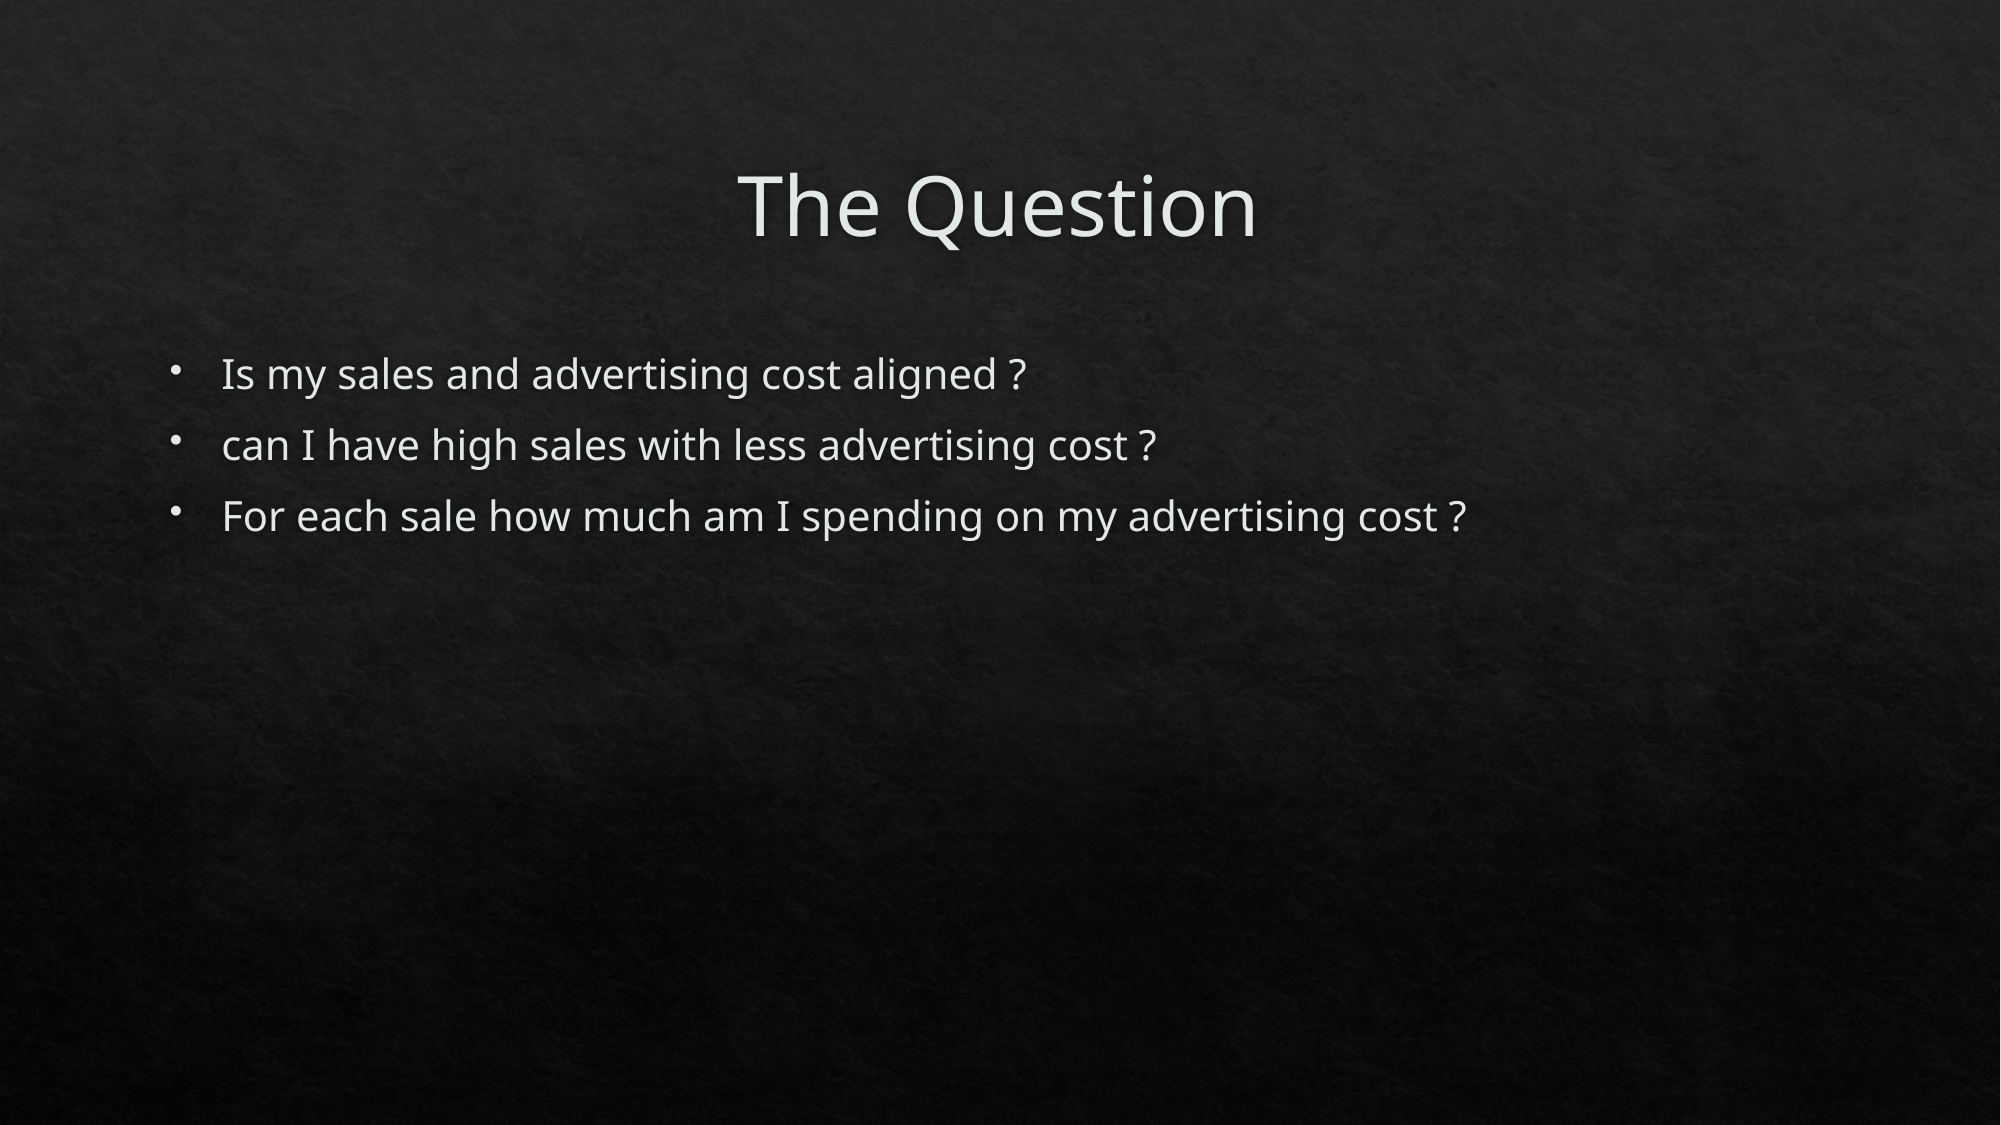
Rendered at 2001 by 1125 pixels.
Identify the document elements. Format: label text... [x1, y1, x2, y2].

list Is my sales and advertising cost aligned ? can I have high sales with less advertising cost ? For each sale how much am I spending on my advertising cost ? [149, 340, 1849, 950]
title The Question [149, 99, 1849, 307]
